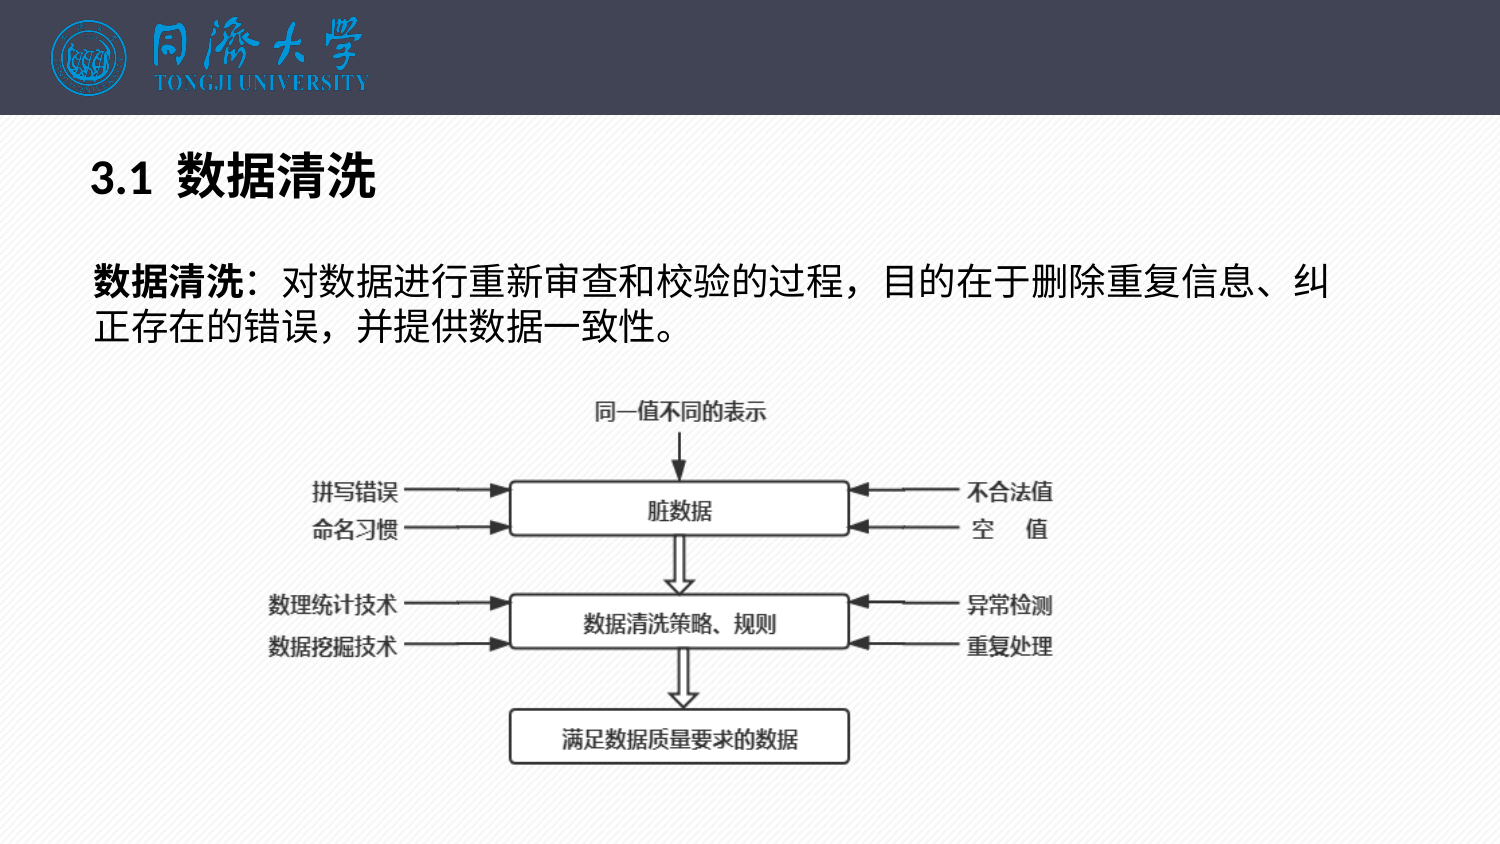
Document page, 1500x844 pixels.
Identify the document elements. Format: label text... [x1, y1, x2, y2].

text_box 数据清洗：对数据进行重新审查和校验的过程，目的在于删除重复信息、纠正存在的错误，并提供数据一致性。 [78, 250, 1356, 401]
text_box 3.1 数据清洗 [74, 137, 392, 212]
picture [0, 0, 1500, 844]
